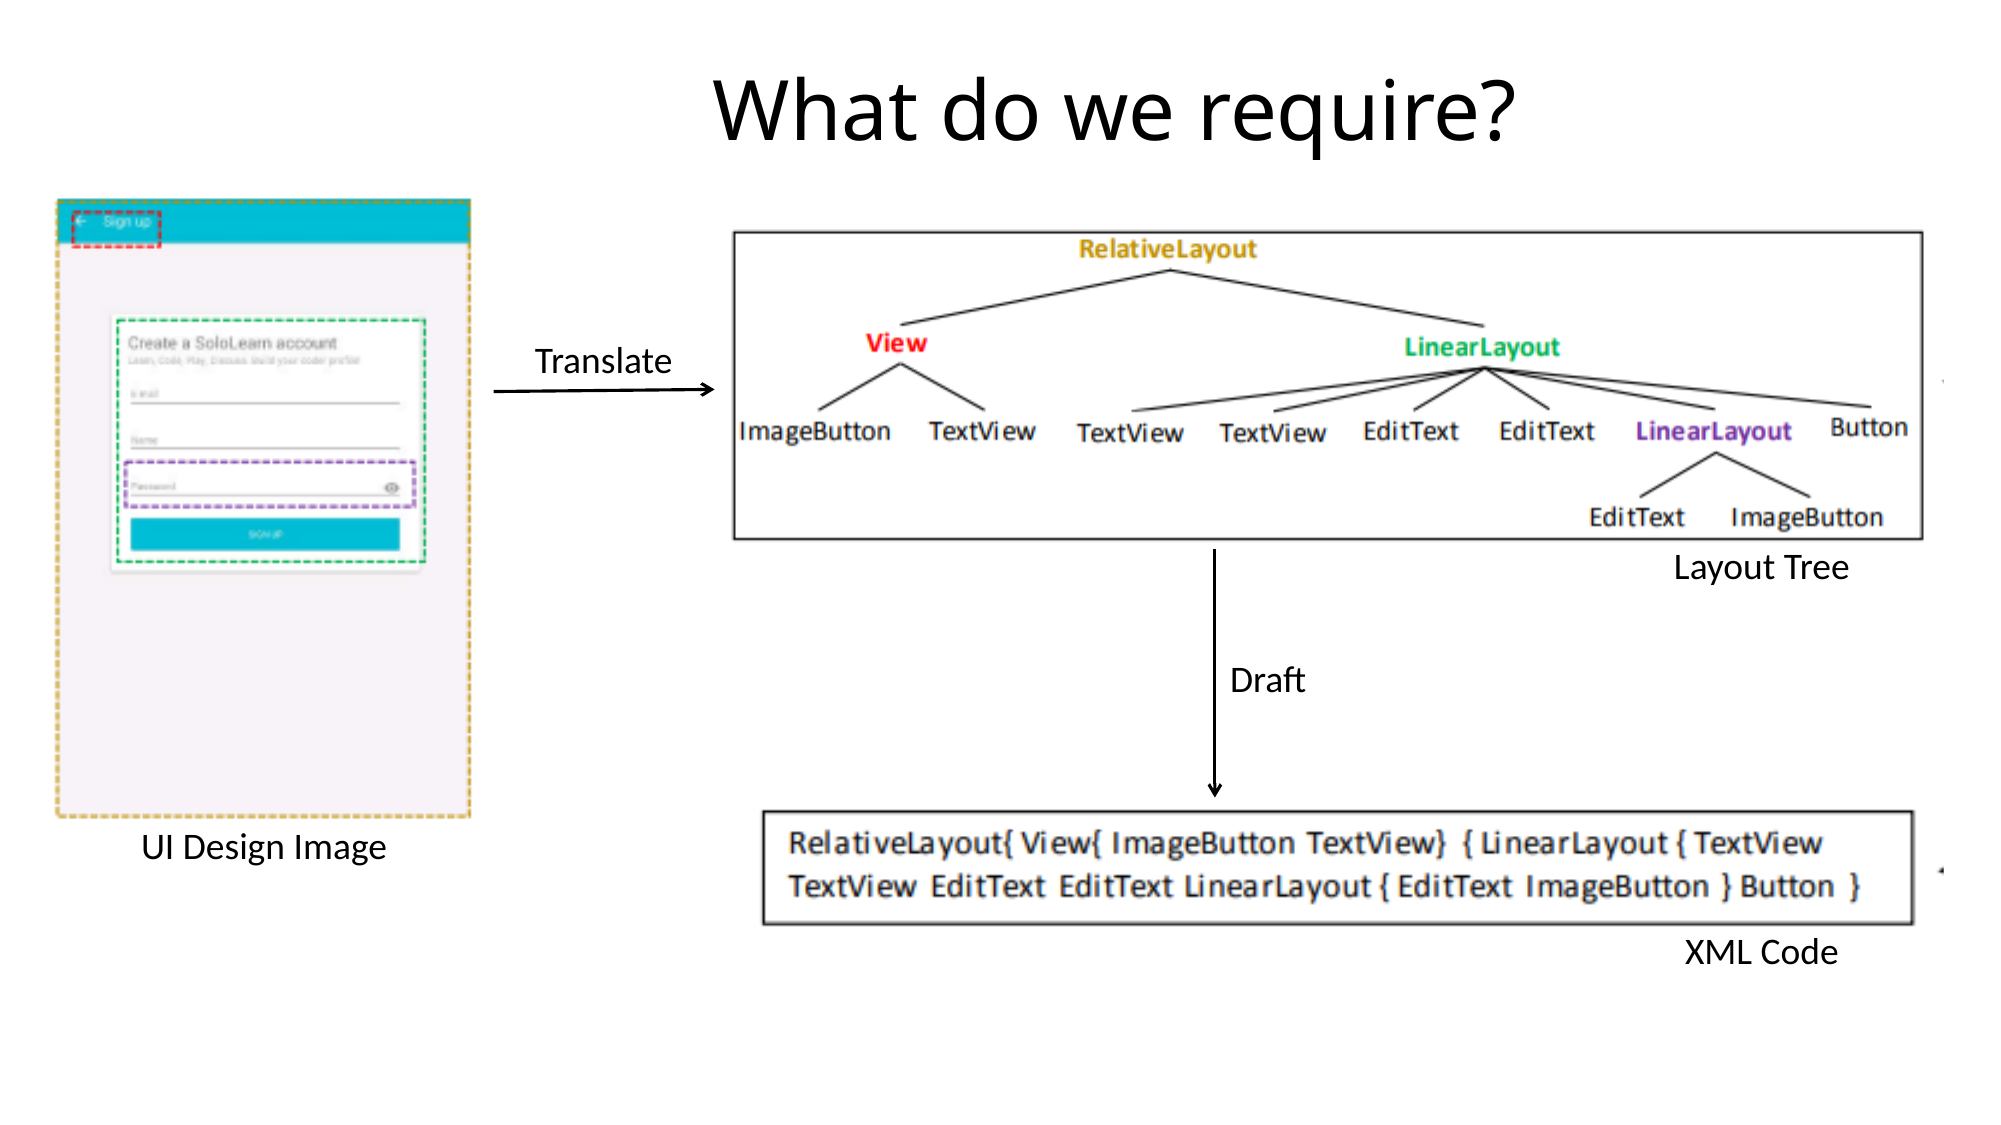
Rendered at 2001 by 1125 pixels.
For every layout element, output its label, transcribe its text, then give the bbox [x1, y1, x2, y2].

picture [747, 786, 1944, 947]
picture [714, 210, 1944, 569]
text_box Draft [1215, 647, 1322, 708]
text_box Layout Tree [1659, 569, 1865, 595]
title What do we require? [503, 35, 1727, 191]
picture [25, 171, 504, 852]
text_box UI Design Image [126, 852, 403, 874]
text_box XML Code [1670, 947, 1854, 980]
text_box Translate [520, 328, 688, 389]
